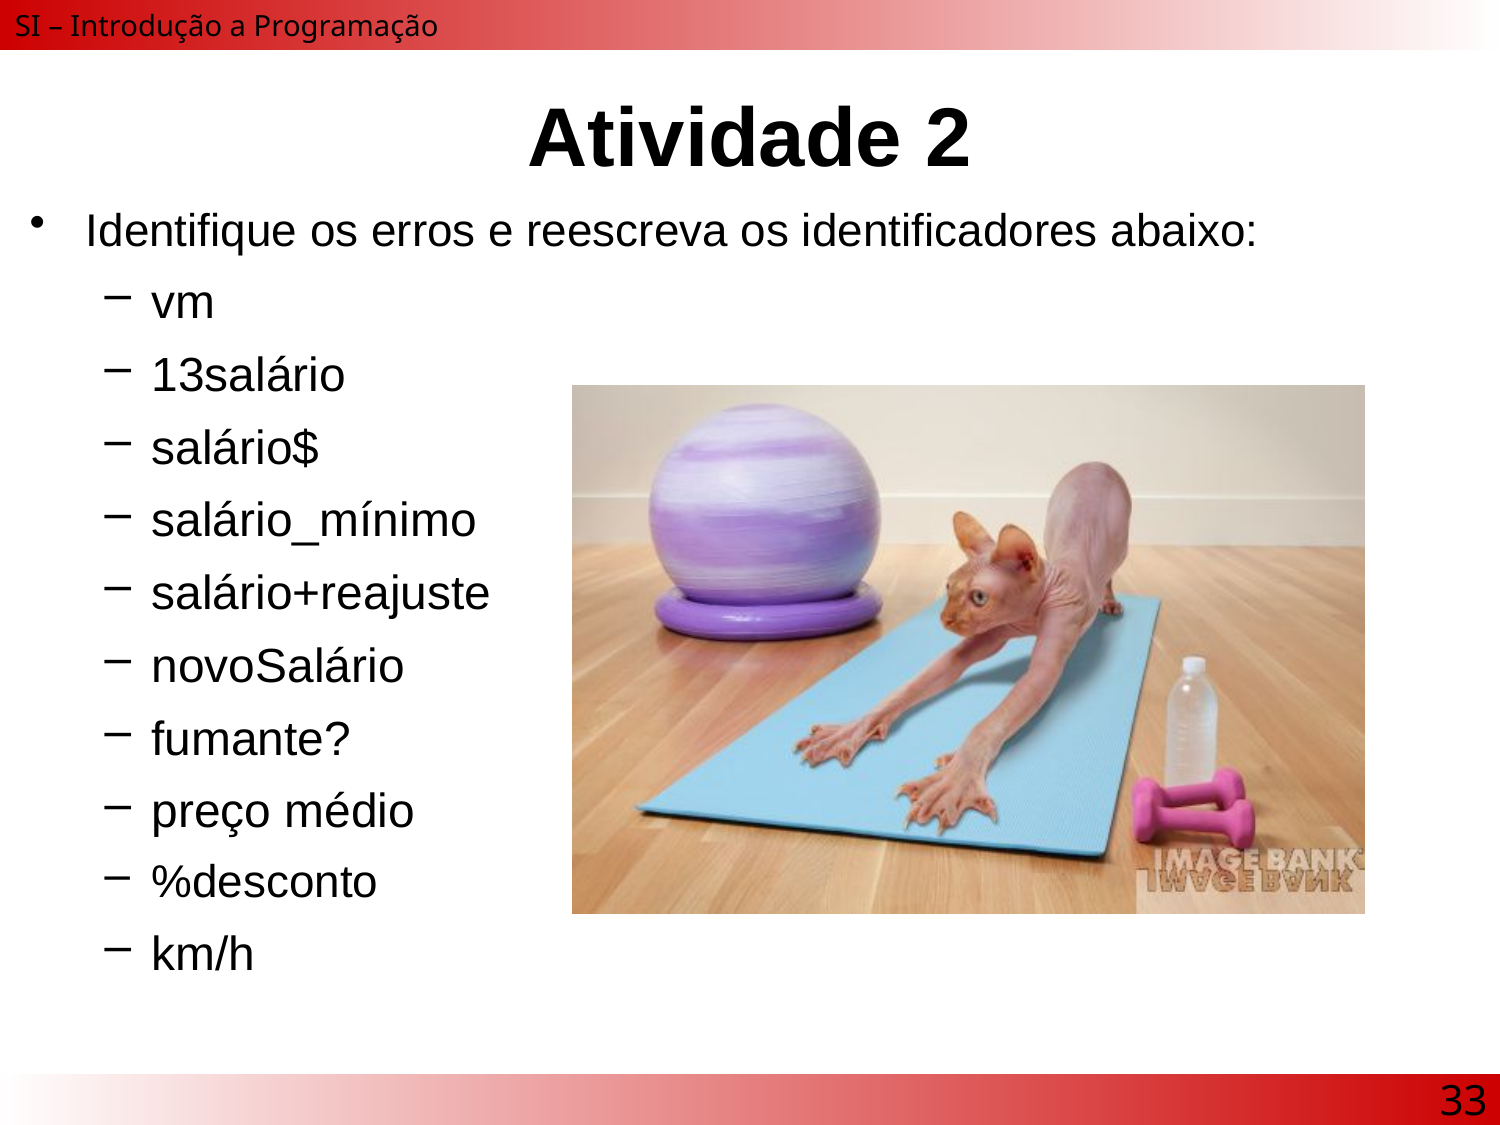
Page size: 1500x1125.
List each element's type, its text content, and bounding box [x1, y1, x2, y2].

picture [572, 385, 1366, 914]
list Identifique os erros e reescreva os identificadores abaixo: vm 13salário salário$ salário_mínimo salário+reajuste novoSalário fumante? preço médio %desconto km/h [14, 187, 1500, 1076]
title Atividade 2 [0, 77, 1500, 188]
slide_number 33 [1299, 1065, 1500, 1125]
